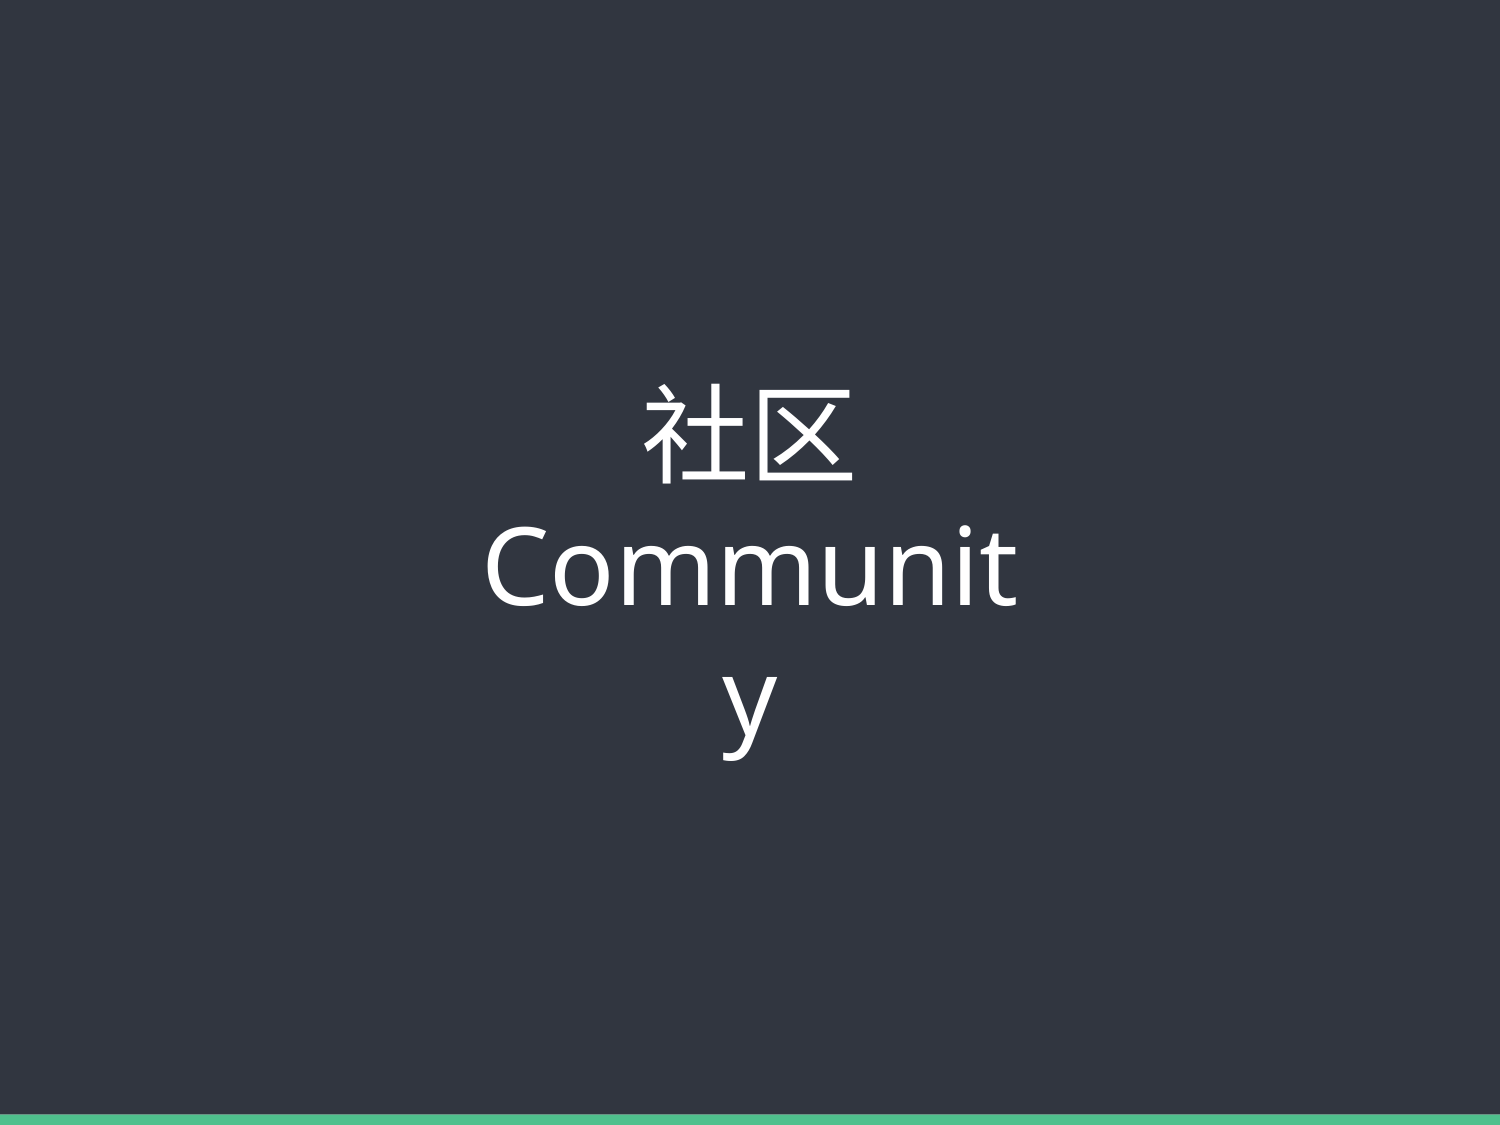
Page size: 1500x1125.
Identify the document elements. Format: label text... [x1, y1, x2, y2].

text_box 社区 Community [470, 365, 1029, 757]
